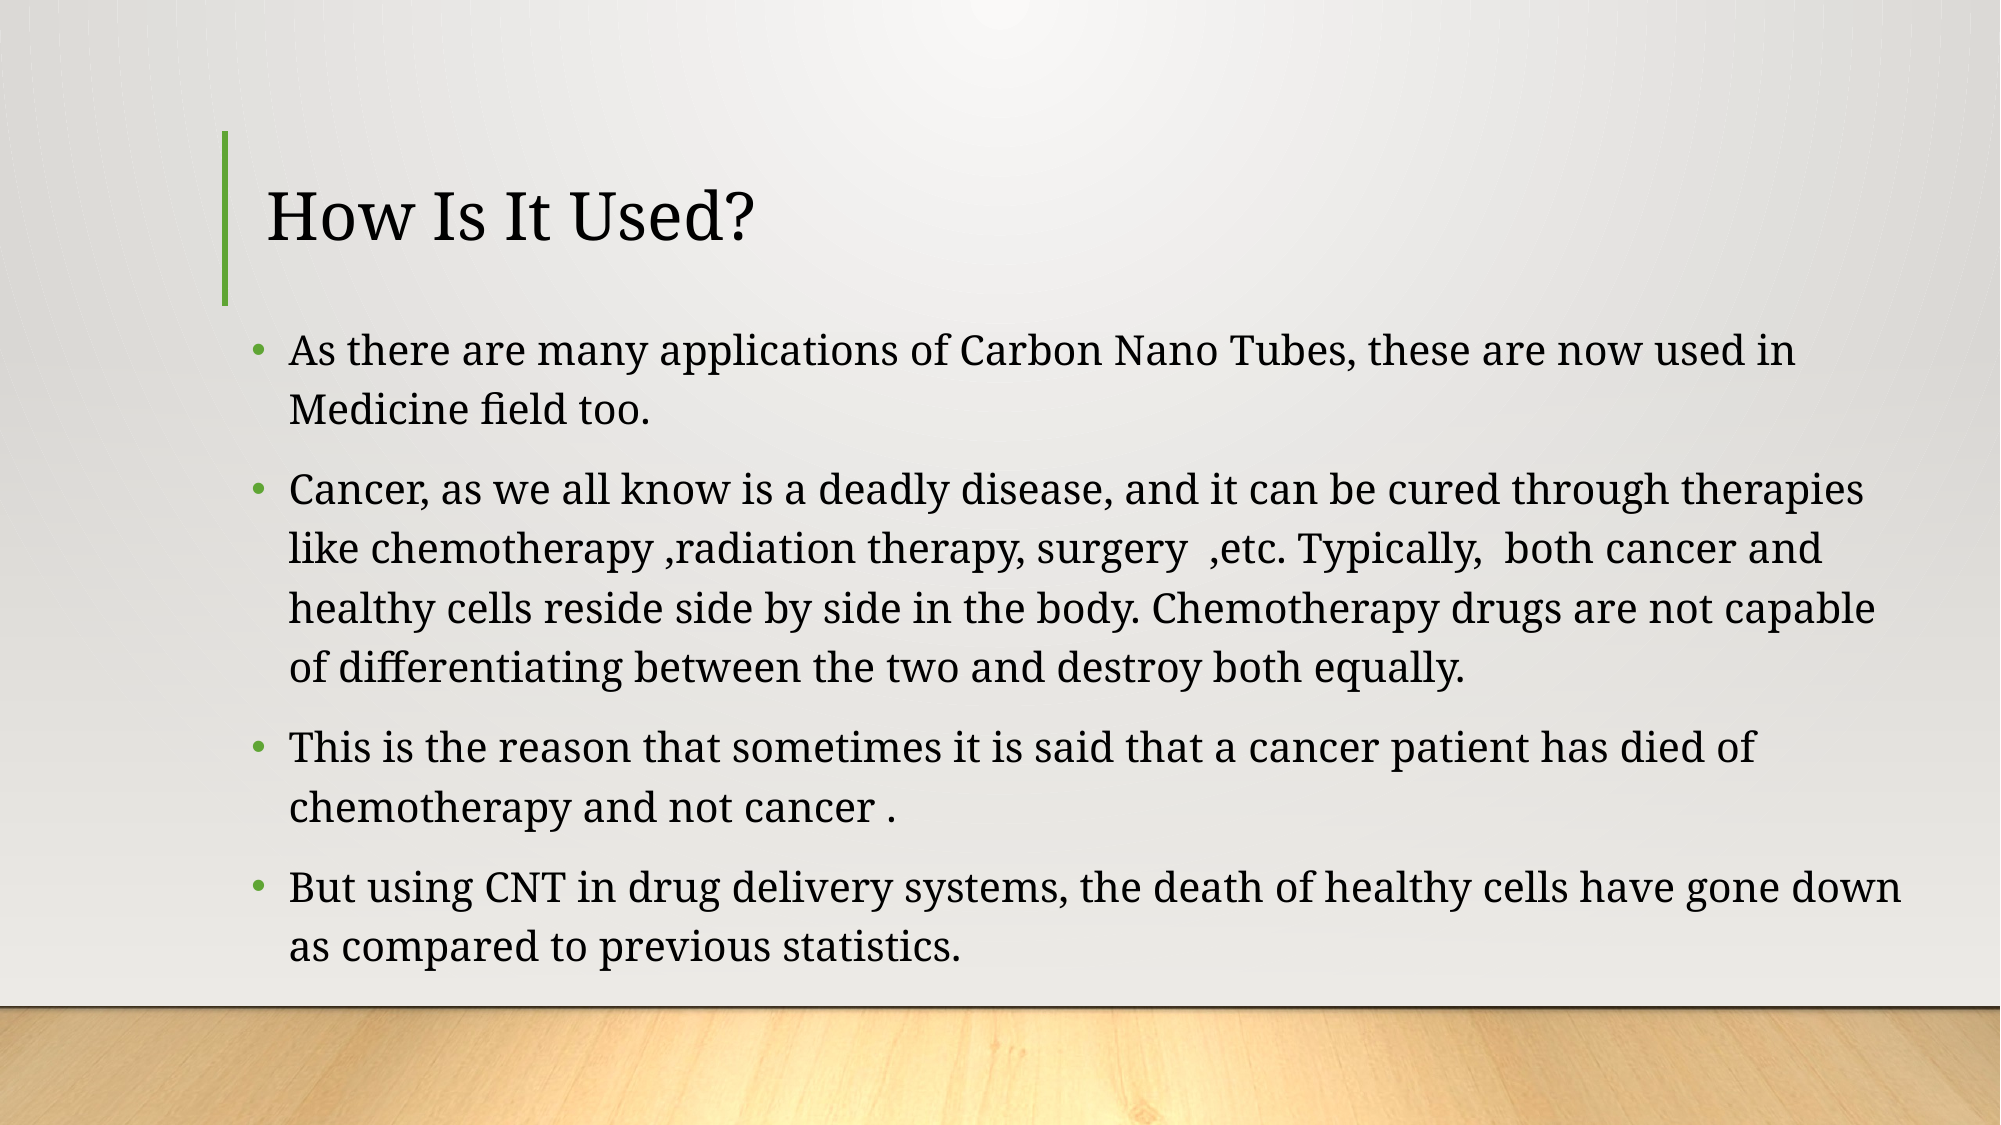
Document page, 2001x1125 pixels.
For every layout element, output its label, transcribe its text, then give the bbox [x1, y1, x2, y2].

list As there are many applications of Carbon Nano Tubes, these are now used in Medicine field too. Cancer, as we all know is a deadly disease, and it can be cured through therapies like chemotherapy ,radiation therapy, surgery ,etc. Typically, both cancer and healthy cells reside side by side in the body. Chemotherapy drugs are not capable of differentiating between the two and destroy both equally. This is the reason that sometimes it is said that a cancer patient has died of chemotherapy and not cancer . But using CNT in drug delivery systems, the death of healthy cells have gone down as compared to previous statistics. [236, 306, 1929, 979]
title How Is It Used? [251, 90, 1814, 263]
picture [0, 1006, 2000, 1125]
